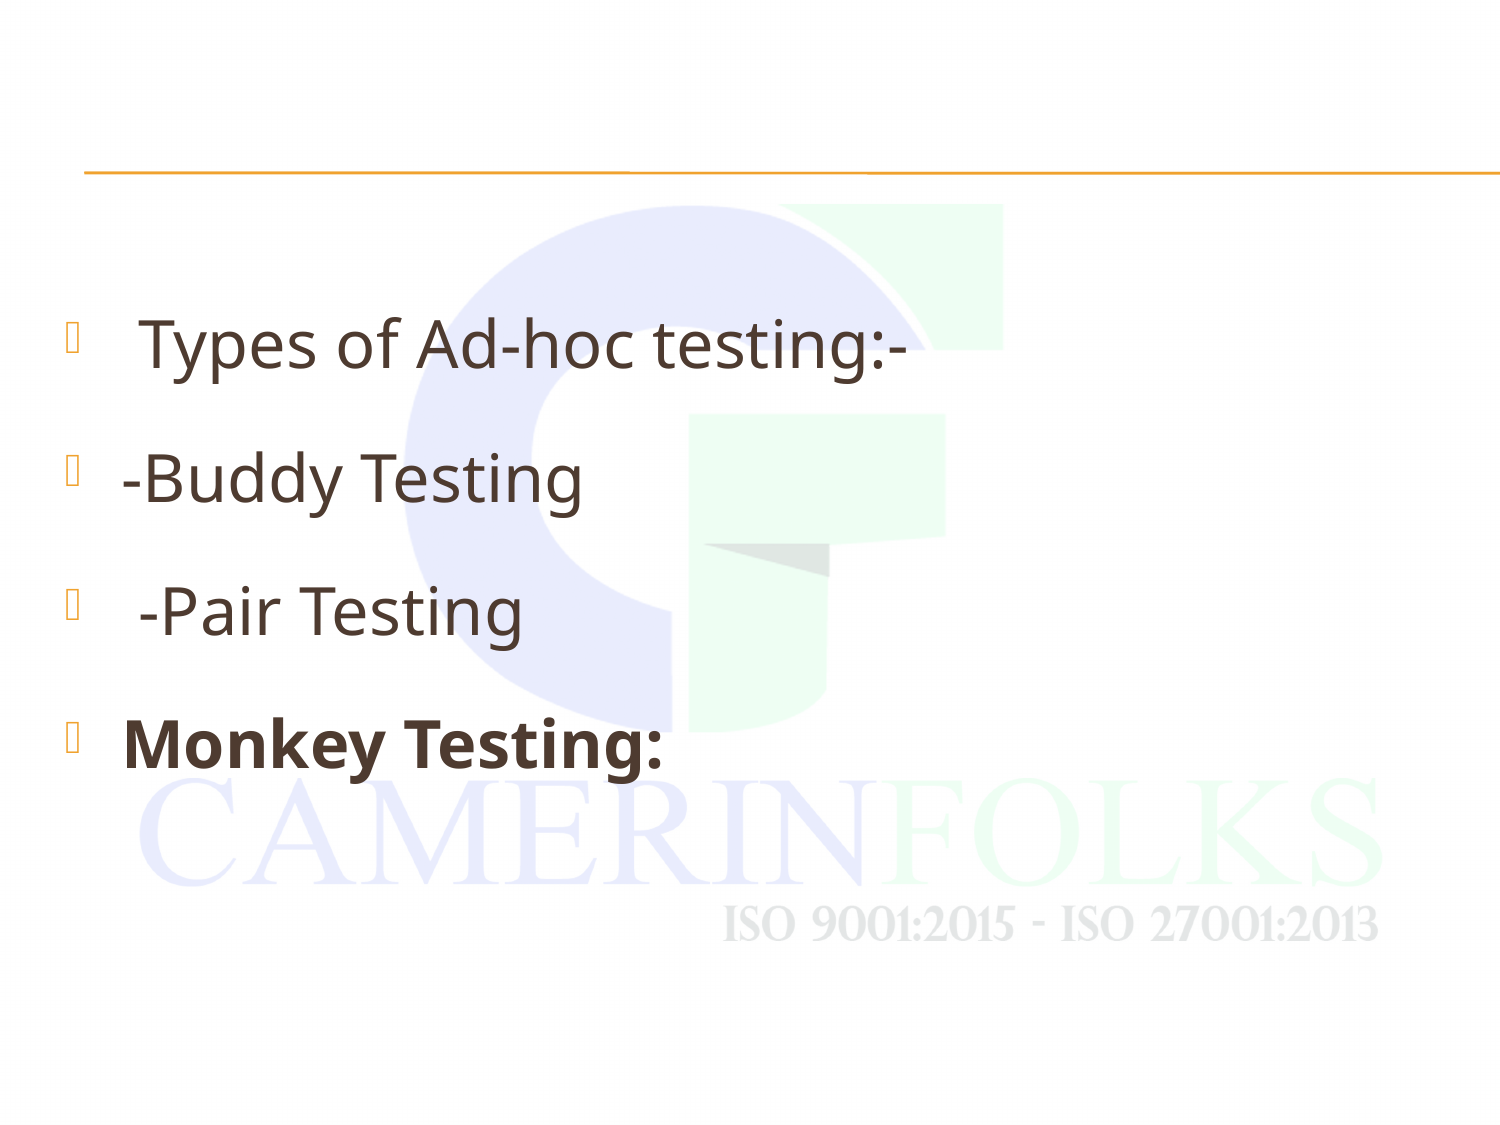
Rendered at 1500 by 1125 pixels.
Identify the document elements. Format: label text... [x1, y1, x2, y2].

list Types of Ad-hoc testing:- -Buddy Testing -Pair Testing Monkey Testing: [50, 254, 1475, 998]
